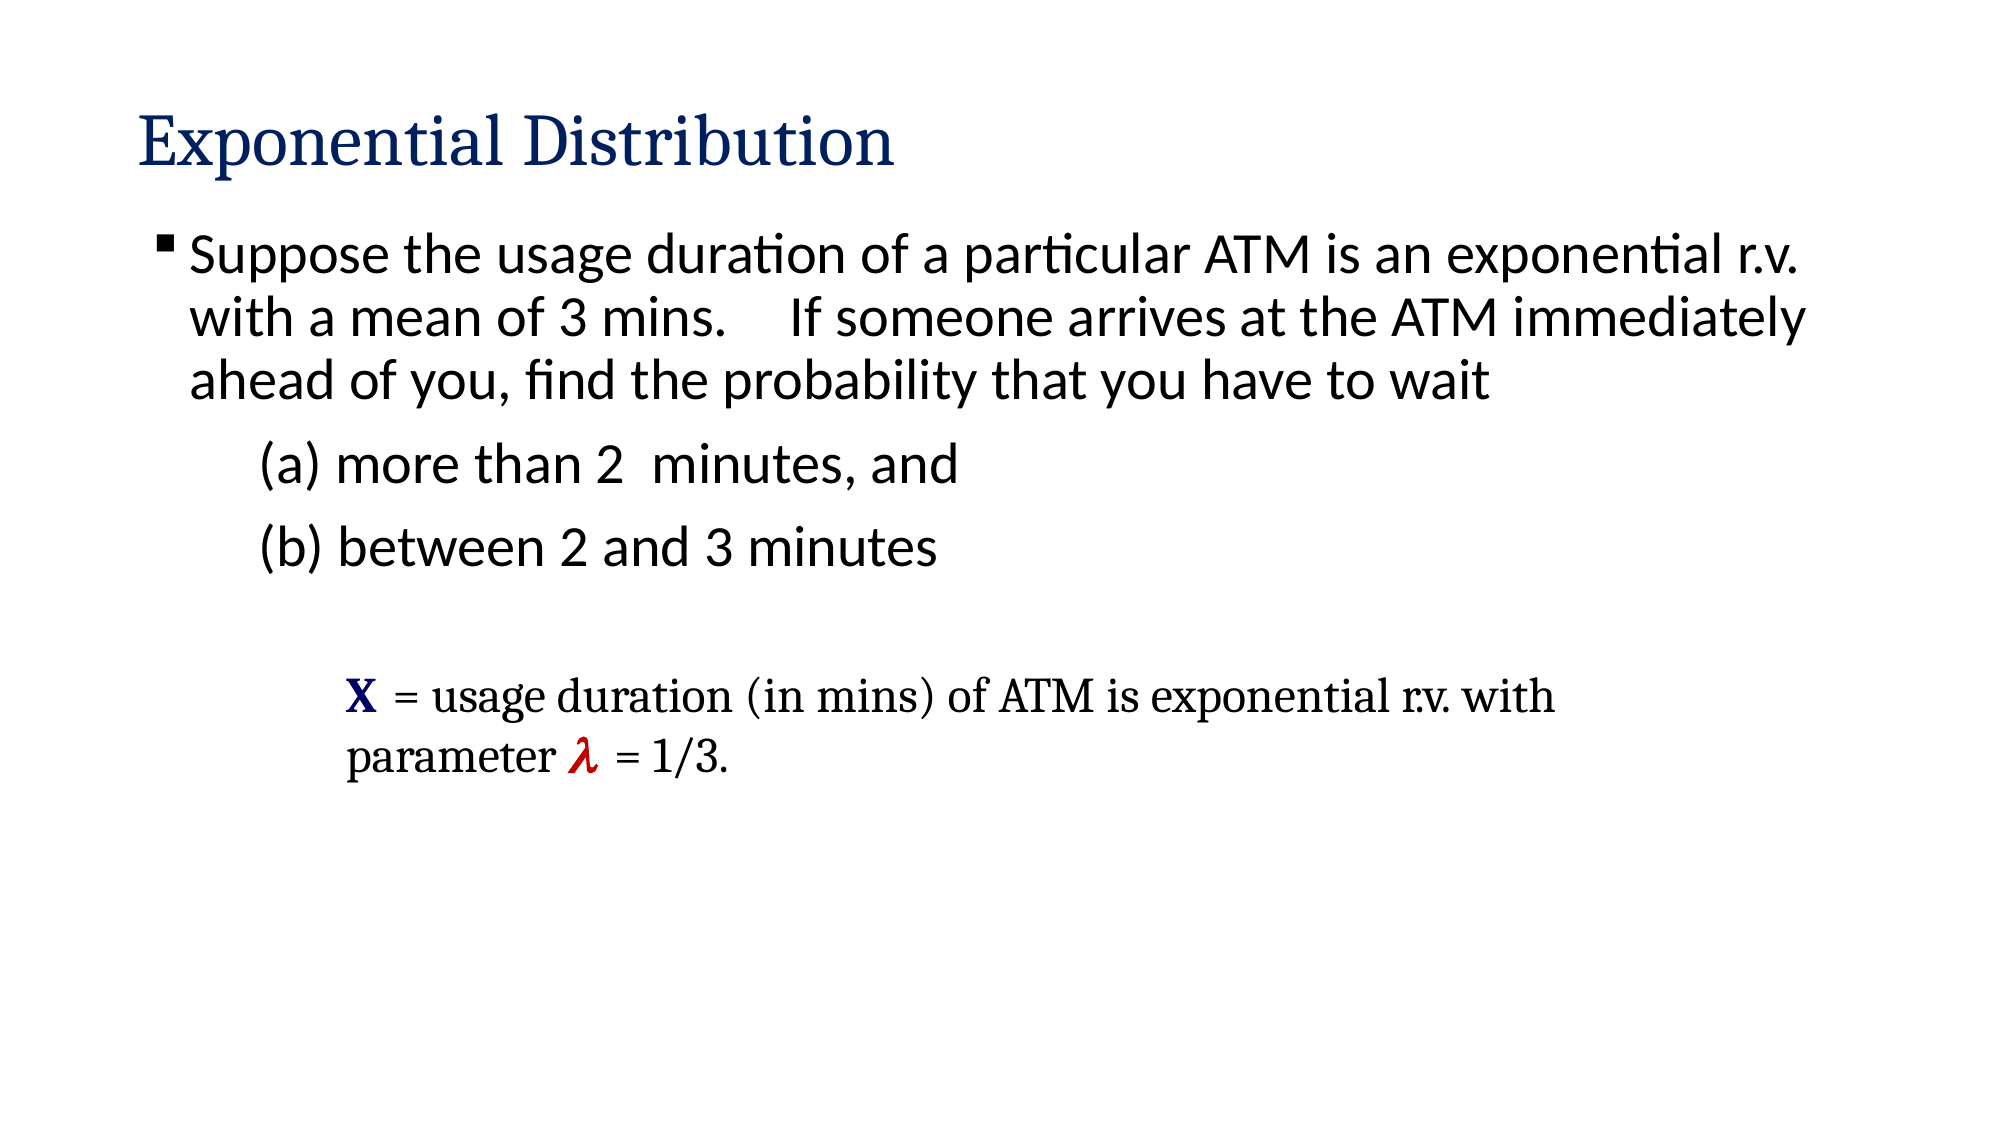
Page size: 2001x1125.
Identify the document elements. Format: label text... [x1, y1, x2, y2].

text_box X = usage duration (in mins) of ATM is exponential r.v. with parameter  = 1/3. [343, 660, 1696, 783]
title Exponential Distribution [137, 25, 1863, 230]
list Suppose the usage duration of a particular ATM is an exponential r.v. with a mean of 3 mins. If someone arrives at the ATM immediately ahead of you, find the probability that you have to wait (a) more than 2 minutes, and (b) between 2 and 3 minutes [137, 230, 1863, 1050]
